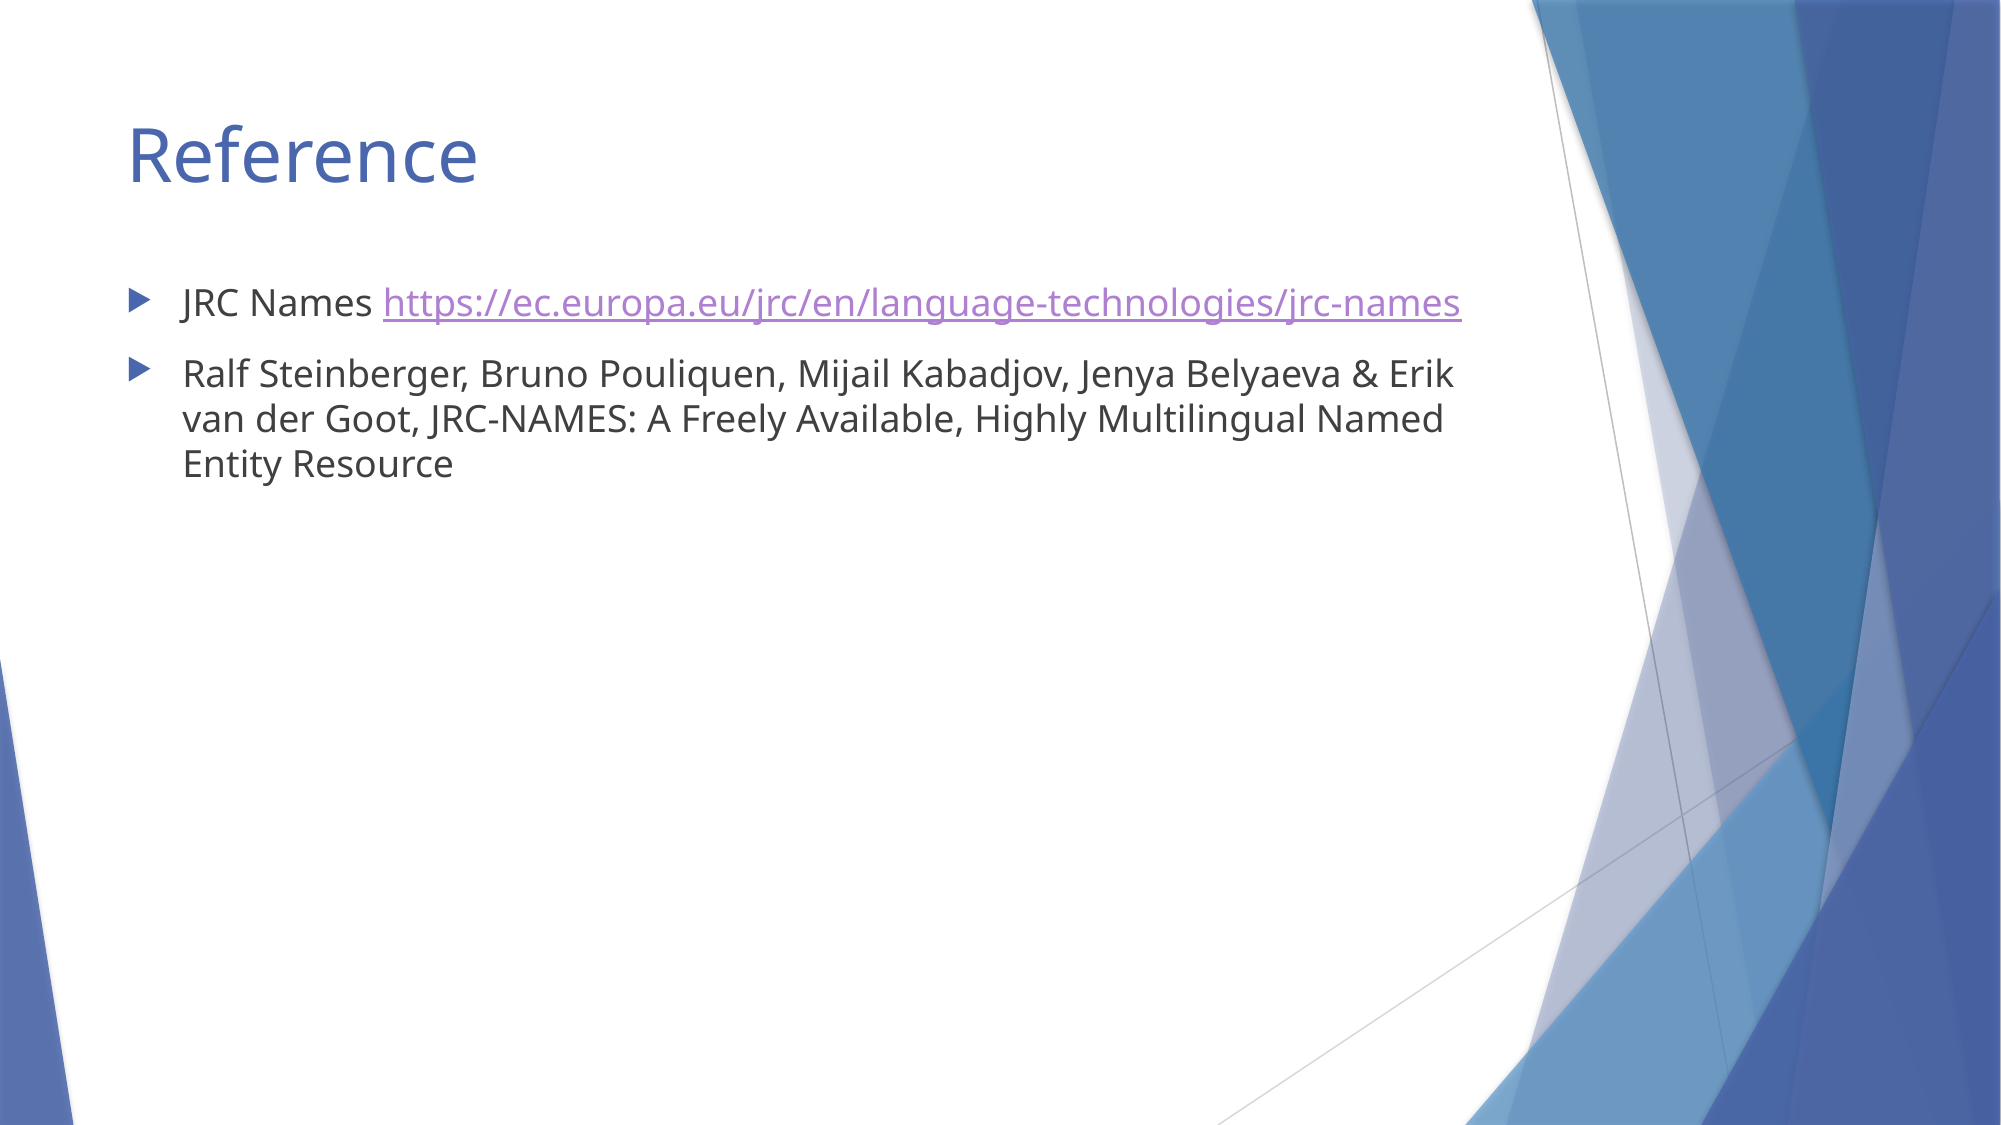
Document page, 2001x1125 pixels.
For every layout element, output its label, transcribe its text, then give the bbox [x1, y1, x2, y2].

list JRC Names https://ec.europa.eu/jrc/en/language-technologies/jrc-names Ralf Steinberger, Bruno Pouliquen, Mijail Kabadjov, Jenya Belyaeva & Erik van der Goot, JRC-NAMES: A Freely Available, Highly Multilingual Named Entity Resource [111, 270, 1522, 908]
title Reference [111, 99, 1522, 270]
